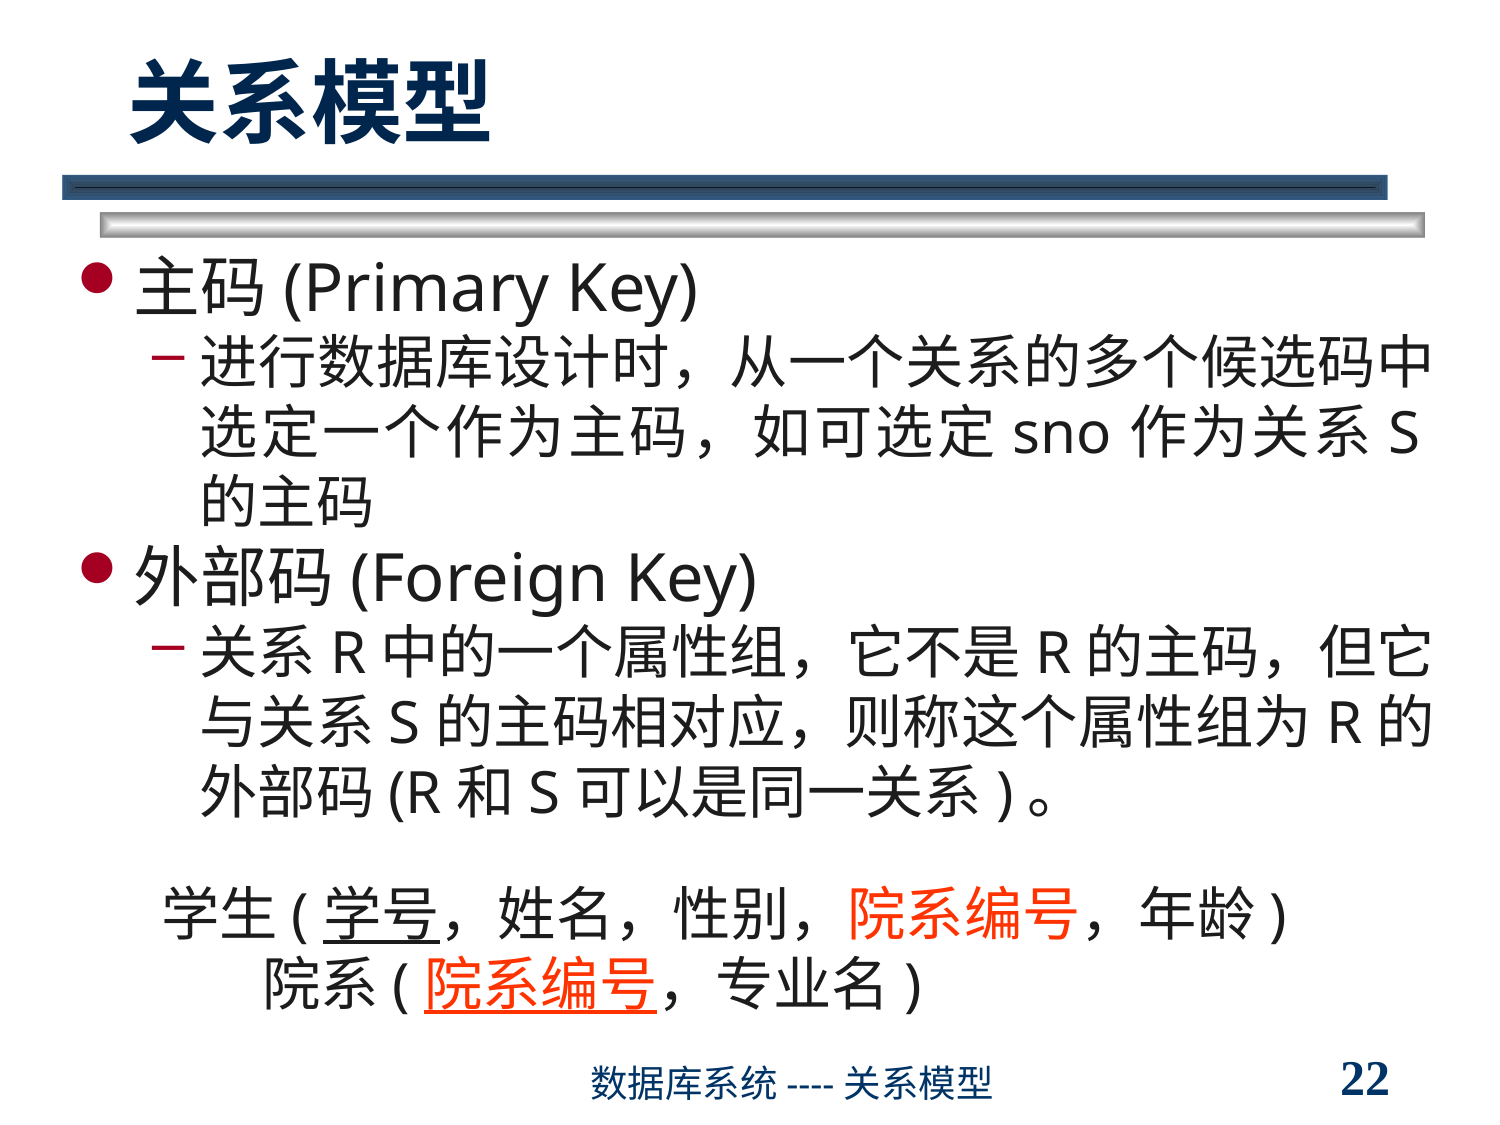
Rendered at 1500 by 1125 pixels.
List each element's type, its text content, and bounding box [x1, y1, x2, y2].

text_box 学生(学号，姓名，性别，院系编号，年龄) 院系(院系编号，专业名) [87, 869, 1425, 1025]
footer 数据库系统----关系模型 [574, 1062, 1188, 1113]
title 关系模型 [112, 37, 1391, 163]
list 主码(Primary Key) 进行数据库设计时，从一个关系的多个候选码中选定一个作为主码，如可选定sno作为关系S的主码 外部码(Foreign Key) 关系R中的一个属性组，它不是R的主码，但它与关系S的主码相对应，则称这个属性组为R的外部码(R和S可以是同一关系)。 [62, 237, 1450, 823]
slide_number 22 [1324, 1049, 1489, 1101]
